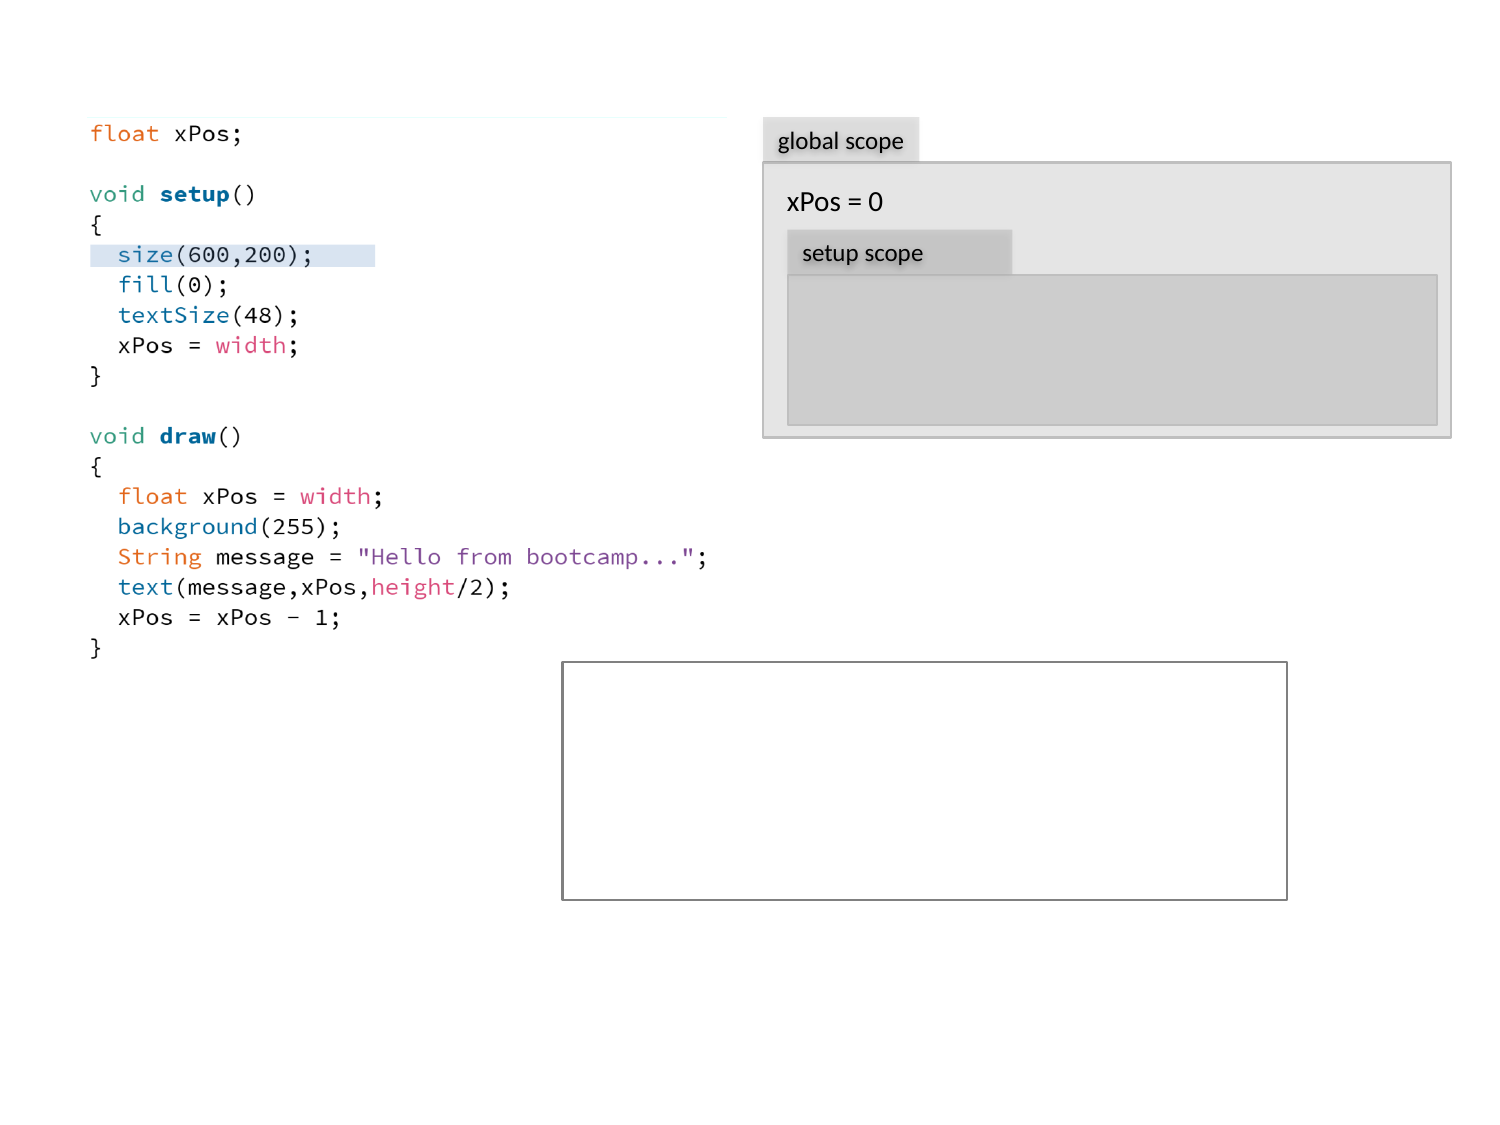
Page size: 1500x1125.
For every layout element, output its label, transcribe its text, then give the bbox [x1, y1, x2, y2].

picture [87, 116, 727, 661]
text_box global scope [762, 116, 920, 162]
text_box setup scope [787, 229, 1013, 275]
text_box [761, 160, 1453, 440]
text_box [786, 273, 1440, 427]
text_box xPos = 0 [772, 174, 899, 225]
text_box [560, 660, 1290, 902]
